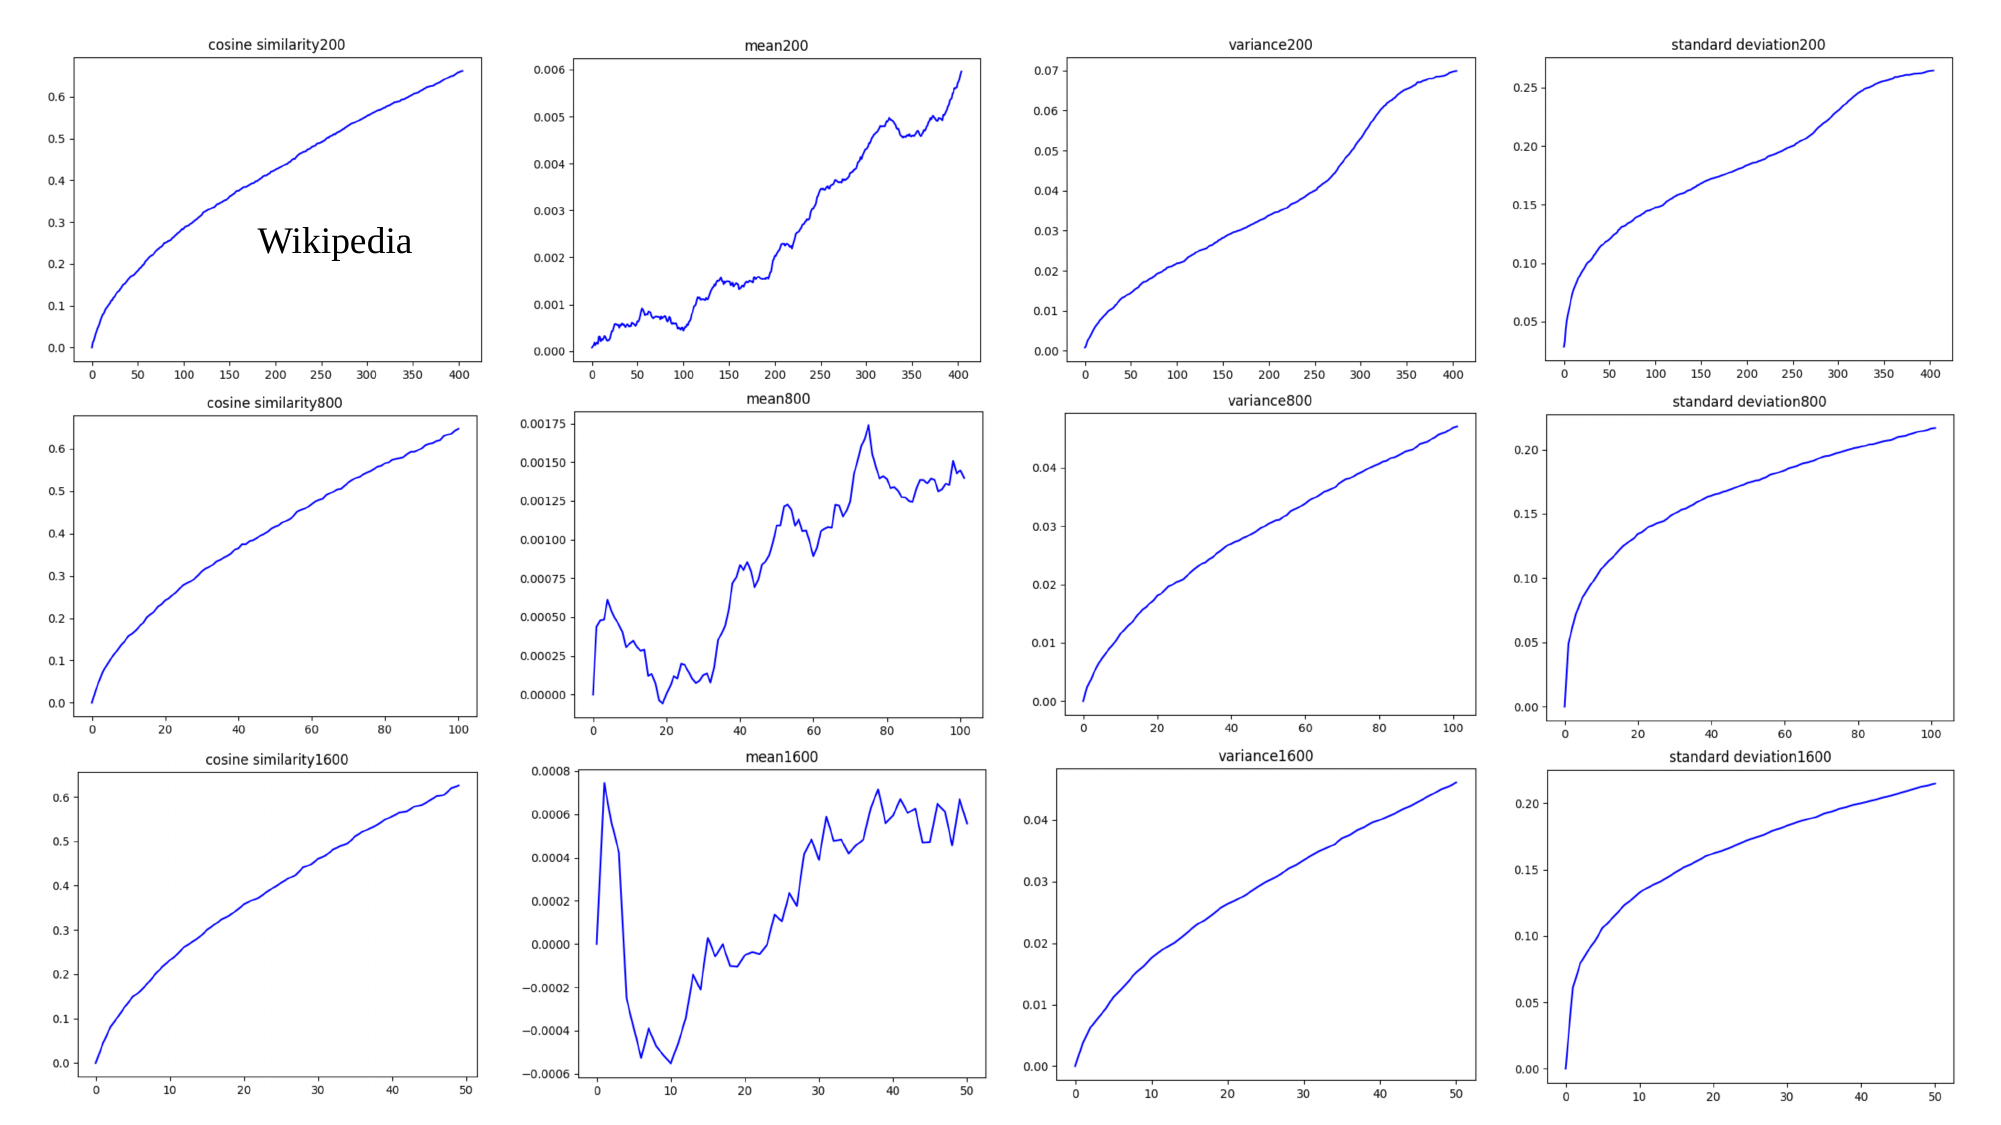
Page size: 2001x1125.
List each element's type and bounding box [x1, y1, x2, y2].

picture [42, 748, 487, 1100]
picture [42, 35, 487, 382]
picture [1027, 391, 1486, 739]
picture [1506, 390, 1961, 1105]
picture [515, 390, 992, 739]
picture [1027, 35, 1480, 382]
picture [1015, 742, 1483, 1105]
picture [529, 35, 986, 382]
picture [521, 747, 992, 1100]
picture [42, 391, 487, 740]
picture [1506, 35, 1961, 382]
